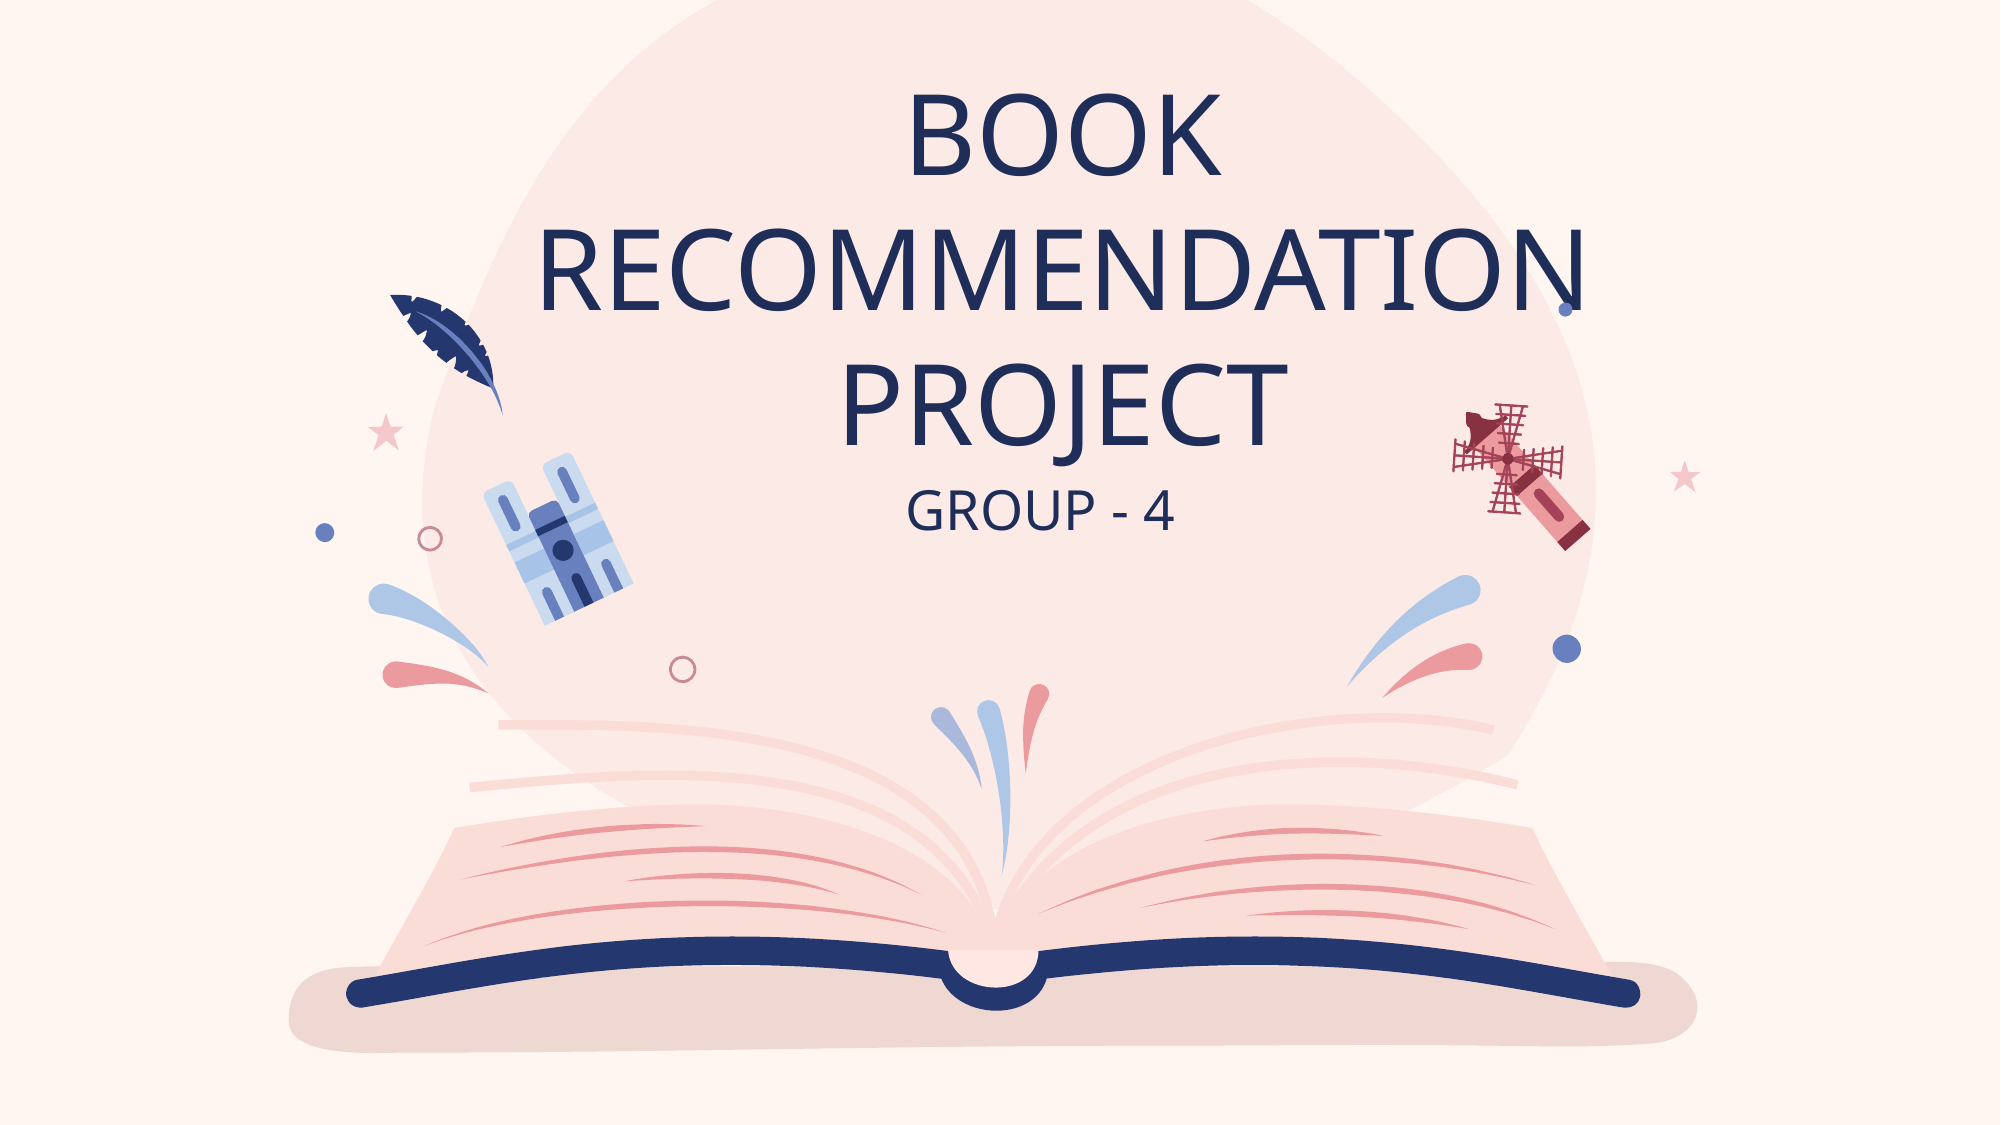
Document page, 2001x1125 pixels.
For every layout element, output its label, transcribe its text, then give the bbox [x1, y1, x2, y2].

subtitle GROUP - 4 [624, 455, 1457, 587]
text_box [1669, 460, 1701, 493]
title BOOK RECOMMENDATION PROJECT [424, 76, 1701, 455]
text_box [1552, 634, 1581, 663]
text_box [1558, 302, 1573, 317]
